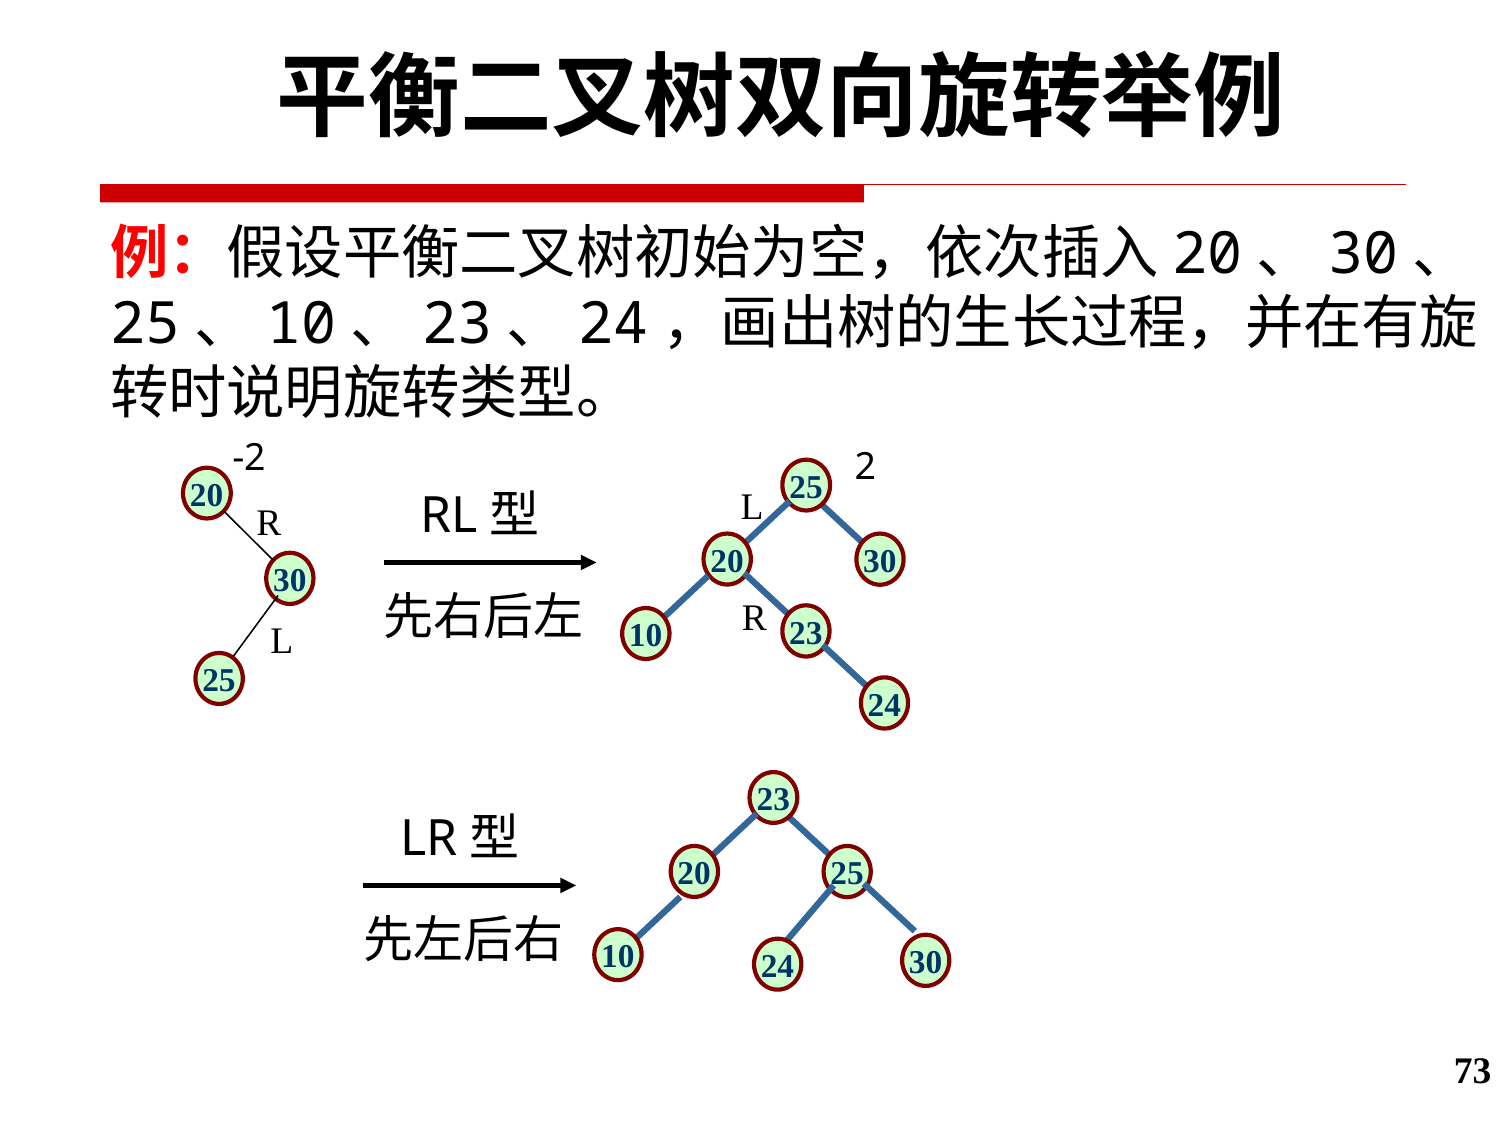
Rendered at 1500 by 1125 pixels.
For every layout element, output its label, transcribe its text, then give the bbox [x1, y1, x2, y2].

text_box 20 [182, 467, 231, 519]
text_box R [727, 594, 810, 646]
text_box 10 [622, 608, 670, 659]
text_box 先右后左 [368, 577, 609, 652]
text_box 先左后右 [348, 900, 588, 975]
text_box RL型 [405, 475, 575, 551]
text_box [232, 595, 279, 657]
text_box 平衡二叉树双向旋转举例 [87, 30, 1475, 156]
text_box 25 [195, 652, 243, 704]
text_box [223, 510, 274, 561]
text_box 2 [839, 434, 921, 495]
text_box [703, 459, 904, 585]
text_box 30 [902, 934, 950, 986]
text_box 10 [594, 929, 642, 981]
text_box 24 [860, 677, 909, 729]
text_box L [255, 608, 339, 669]
text_box 24 [754, 938, 802, 990]
text_box -2 [217, 425, 298, 485]
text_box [670, 771, 871, 898]
text_box 73 [1405, 1038, 1500, 1099]
list 例：假设平衡二叉树初始为空，依次插入20、30、25、10、23、24，画出树的生长过程，并在有旋转时说明旋转类型。 [95, 207, 1500, 468]
text_box LR型 [385, 798, 554, 874]
text_box 30 [266, 552, 314, 604]
text_box R [241, 490, 325, 551]
text_box 23 [786, 605, 830, 657]
